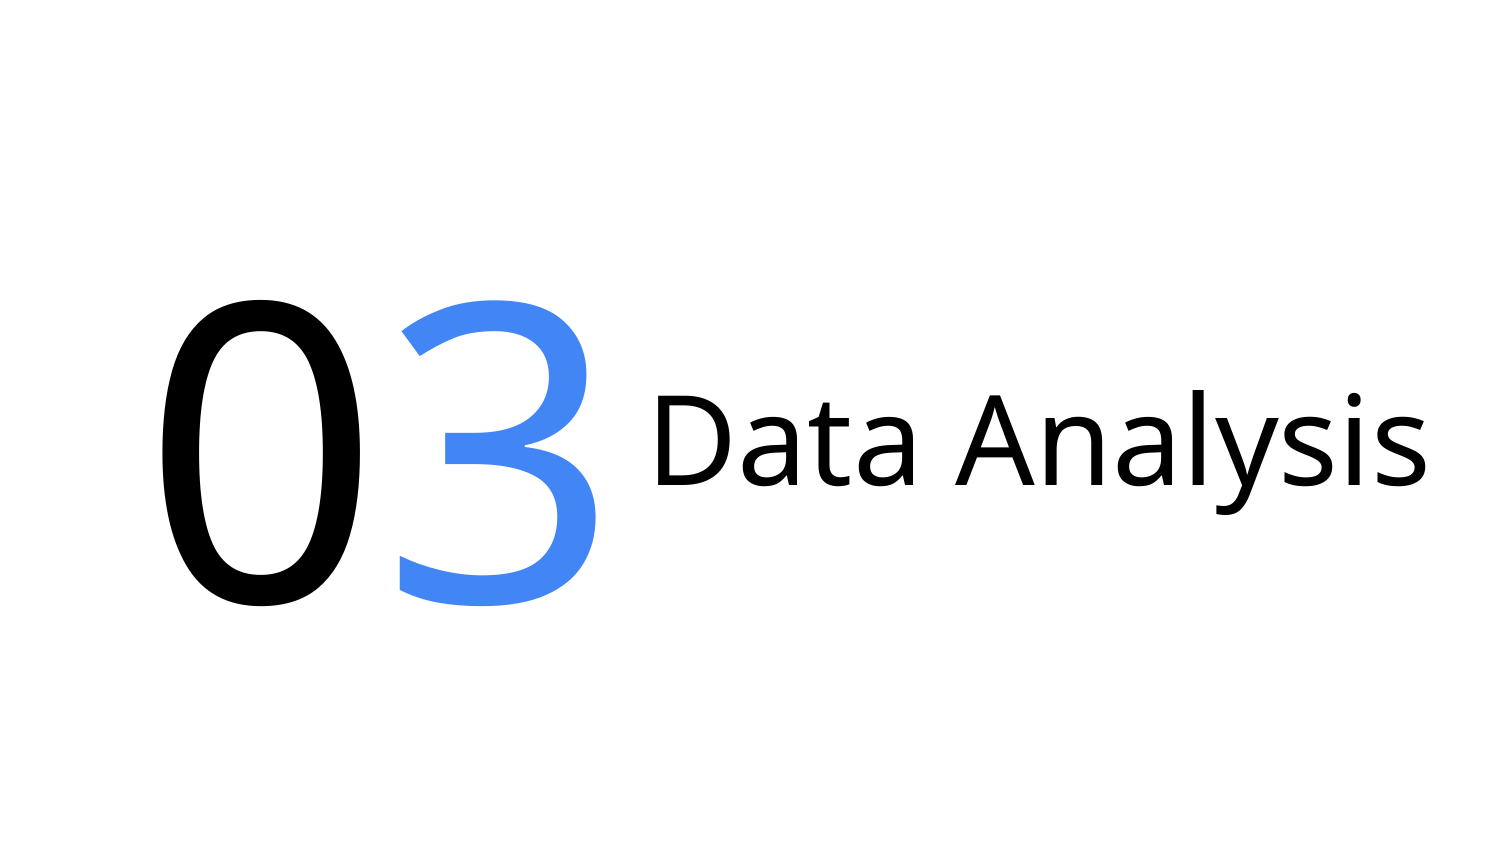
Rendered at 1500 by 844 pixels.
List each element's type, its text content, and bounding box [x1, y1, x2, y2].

text_box Data Analysis [631, 352, 1447, 518]
title 03 [0, 367, 631, 506]
